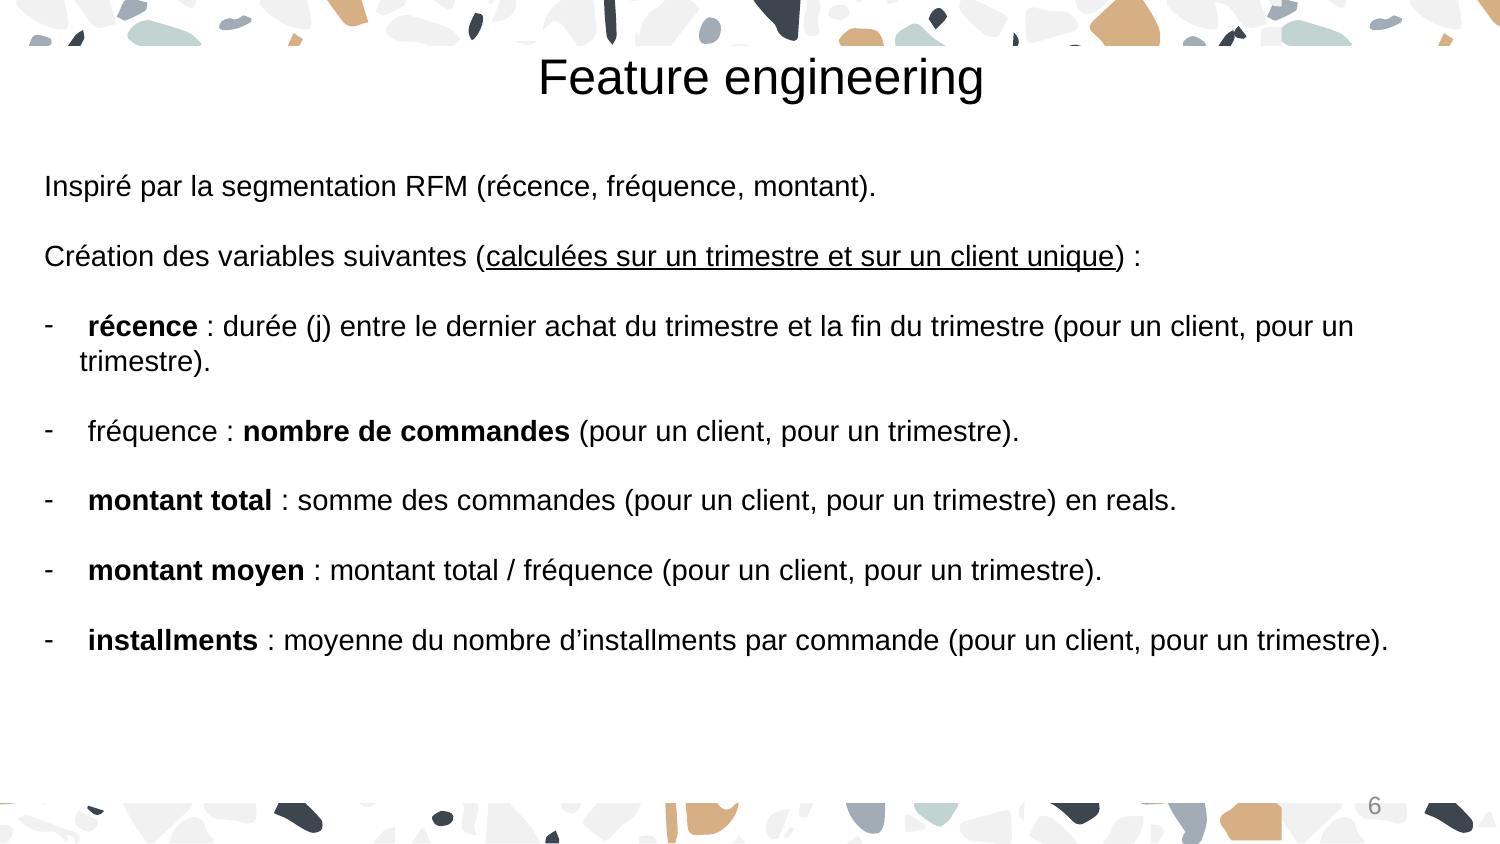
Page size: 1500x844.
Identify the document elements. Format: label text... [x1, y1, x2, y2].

text_box Inspiré par la segmentation RFM (récence, fréquence, montant). Création des variables suivantes (calculées sur un trimestre et sur un client unique) : récence : durée (j) entre le dernier achat du trimestre et la fin du trimestre (pour un client, pour un trimestre). fréquence : nombre de commandes (pour un client, pour un trimestre). montant total : somme des commandes (pour un client, pour un trimestre) en reals. montant moyen : montant total / fréquence (pour un client, pour un trimestre). installments : moyenne du nombre d’installments par commande (pour un client, pour un trimestre). [29, 159, 1459, 734]
text_box Feature engineering [123, 33, 1399, 117]
slide_number 6 [1059, 782, 1397, 828]
text_box [17, 114, 1471, 201]
